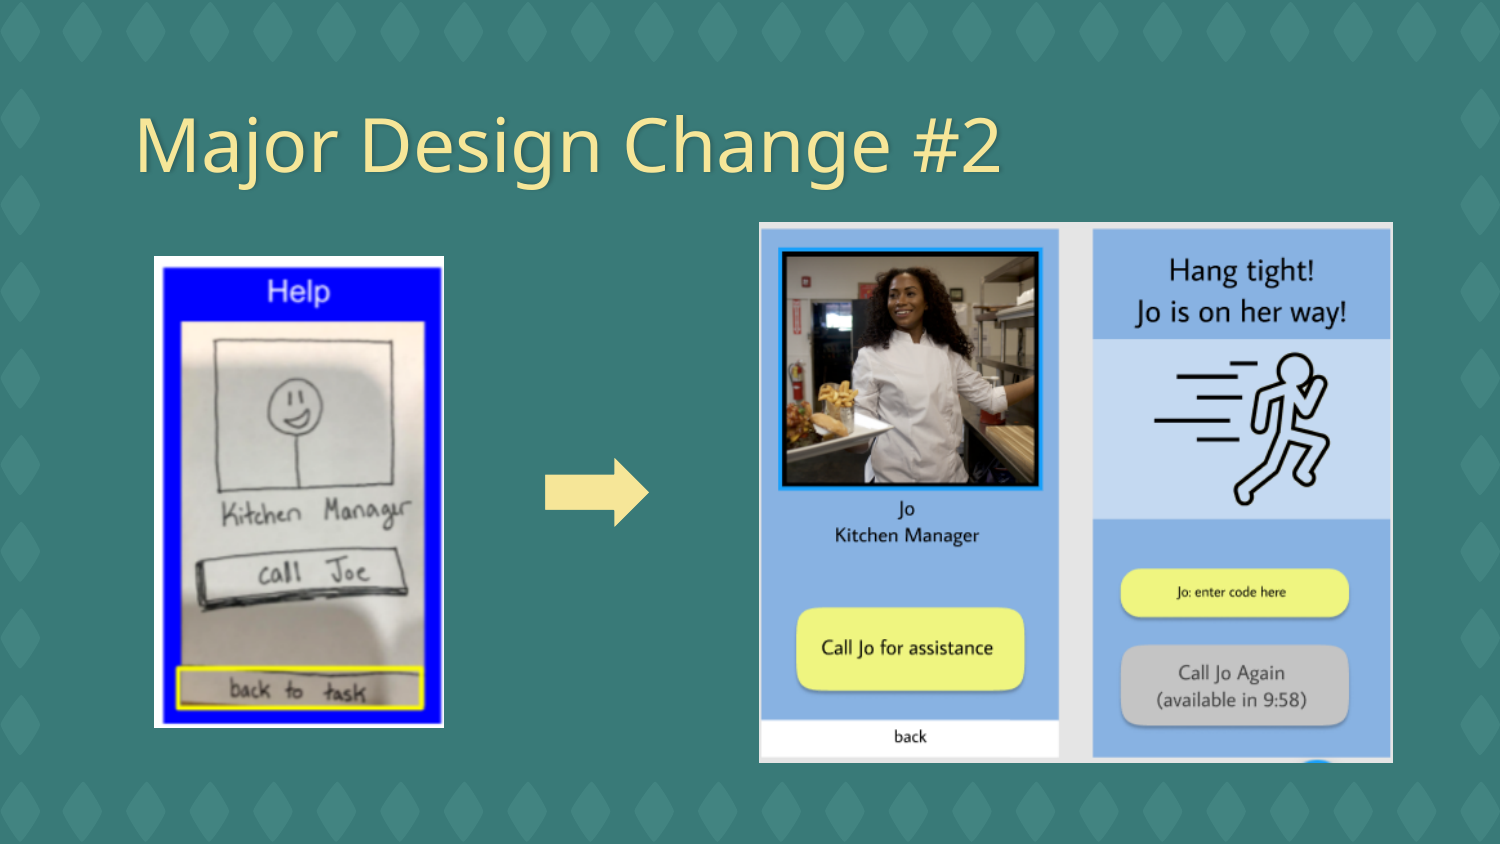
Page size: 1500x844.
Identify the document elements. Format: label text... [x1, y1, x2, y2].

picture [154, 256, 444, 729]
picture [759, 222, 1393, 763]
title Major Design Change #2 [118, 82, 1382, 177]
text_box [544, 455, 651, 530]
